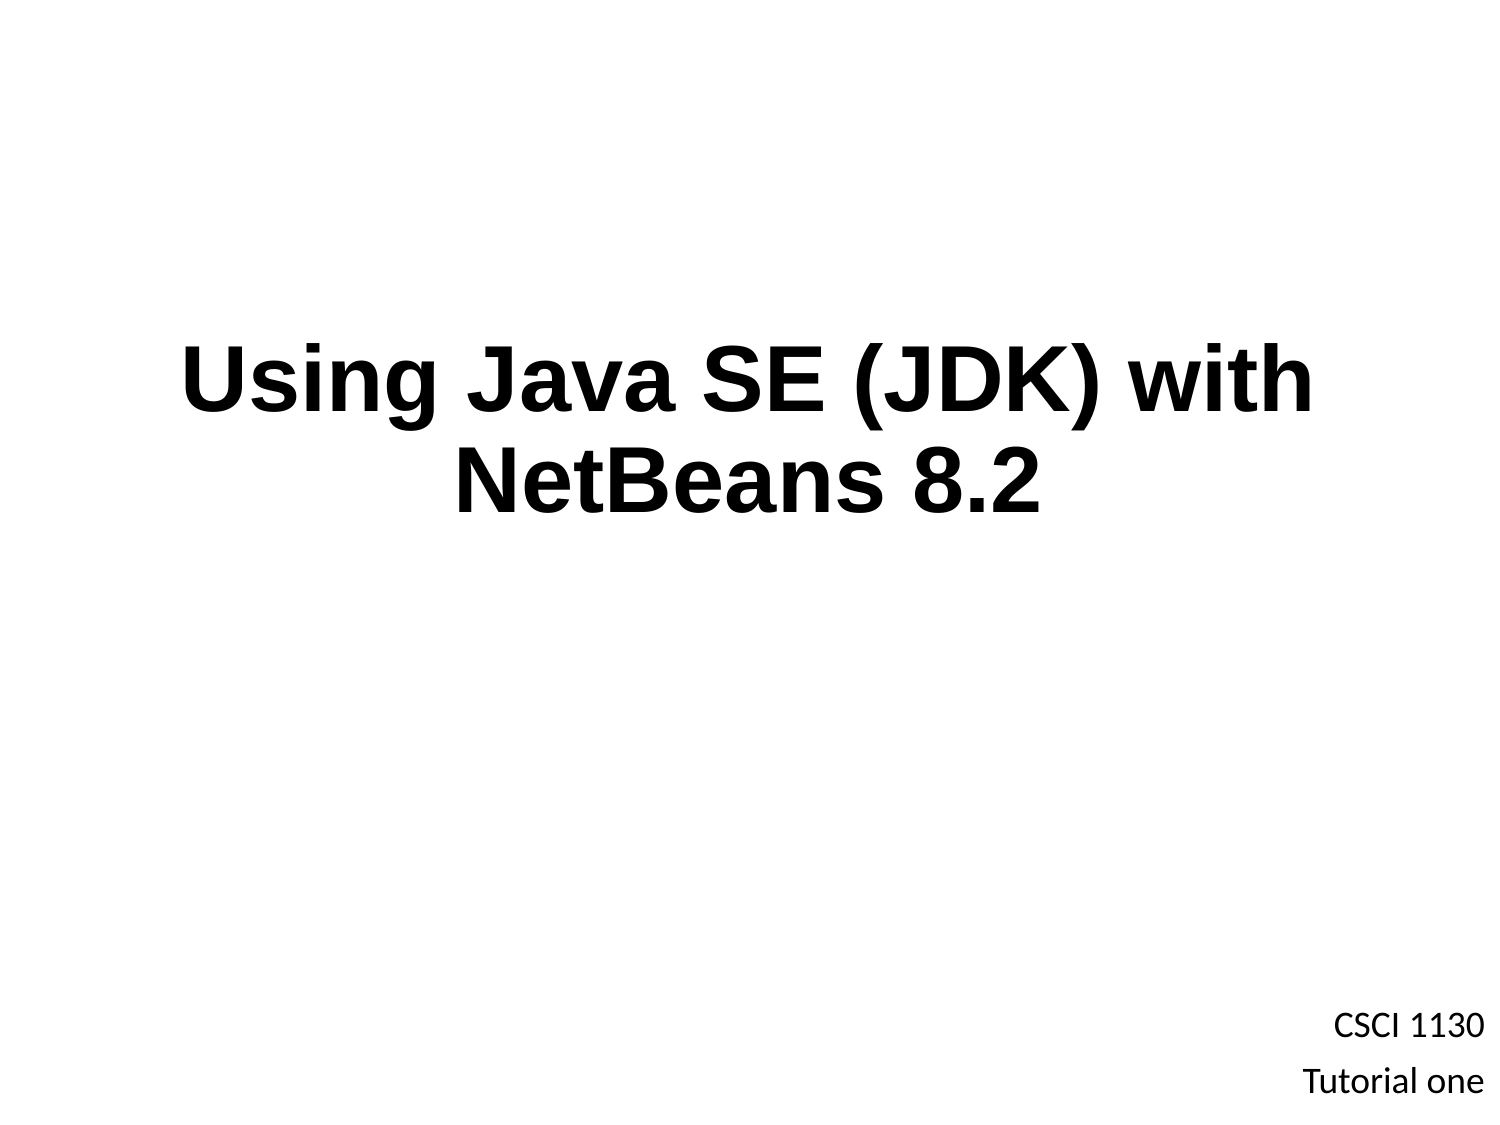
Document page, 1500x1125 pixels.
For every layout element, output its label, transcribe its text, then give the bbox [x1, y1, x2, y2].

title Using Java SE (JDK) with NetBeans 8.2 [50, 247, 1447, 541]
subtitle CSCI 1130 Tutorial one [821, 997, 1500, 1125]
